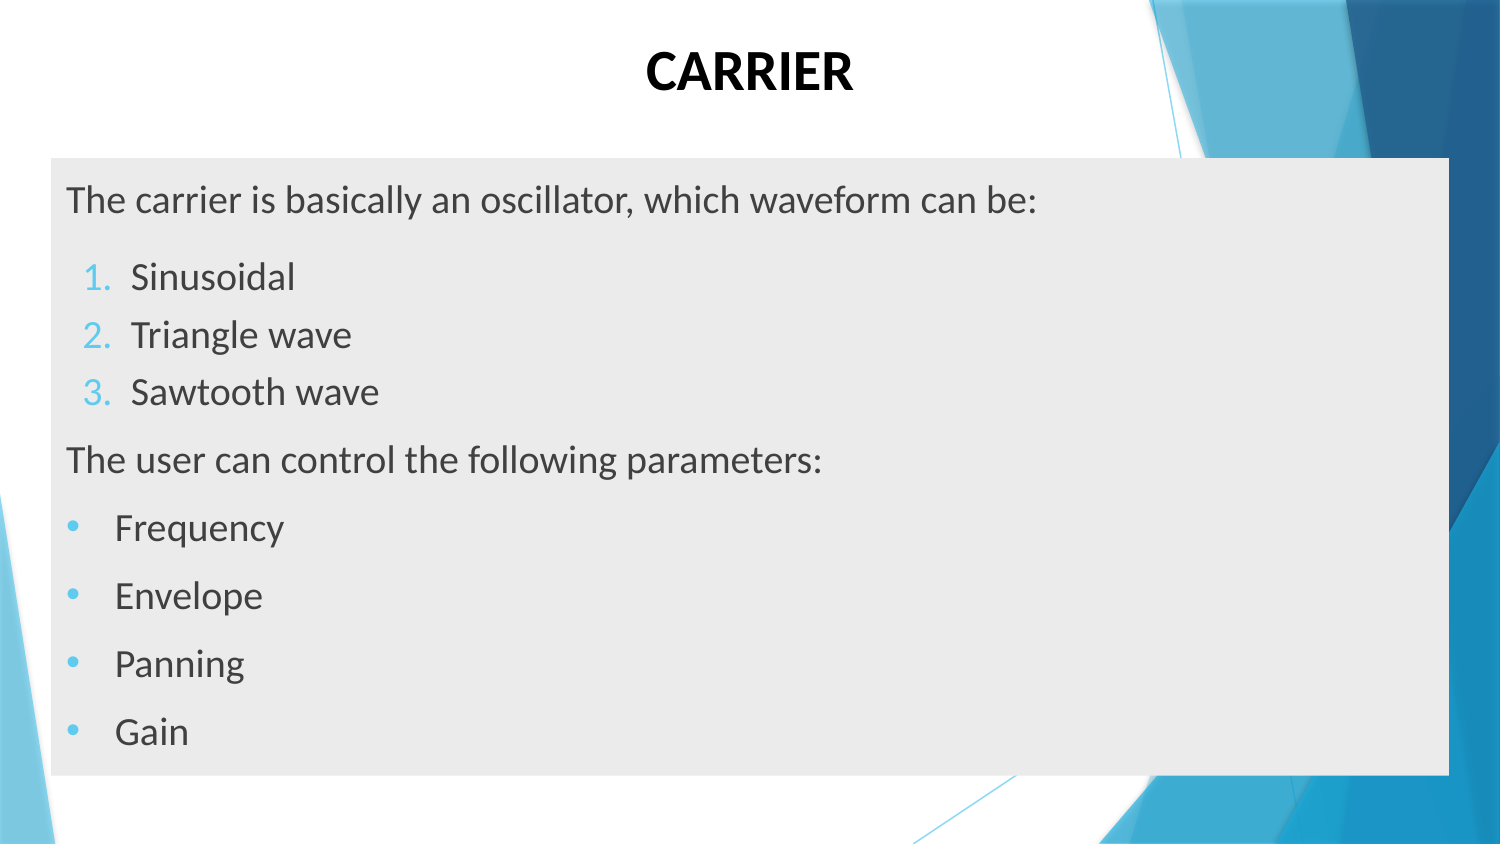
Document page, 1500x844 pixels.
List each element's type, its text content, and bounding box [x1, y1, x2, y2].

text_box CARRIER [373, 25, 1127, 110]
list The carrier is basically an oscillator, which waveform can be: Sinusoidal Triangle wave Sawtooth wave The user can control the following parameters: Frequency Envelope Panning Gain [51, 158, 1449, 776]
